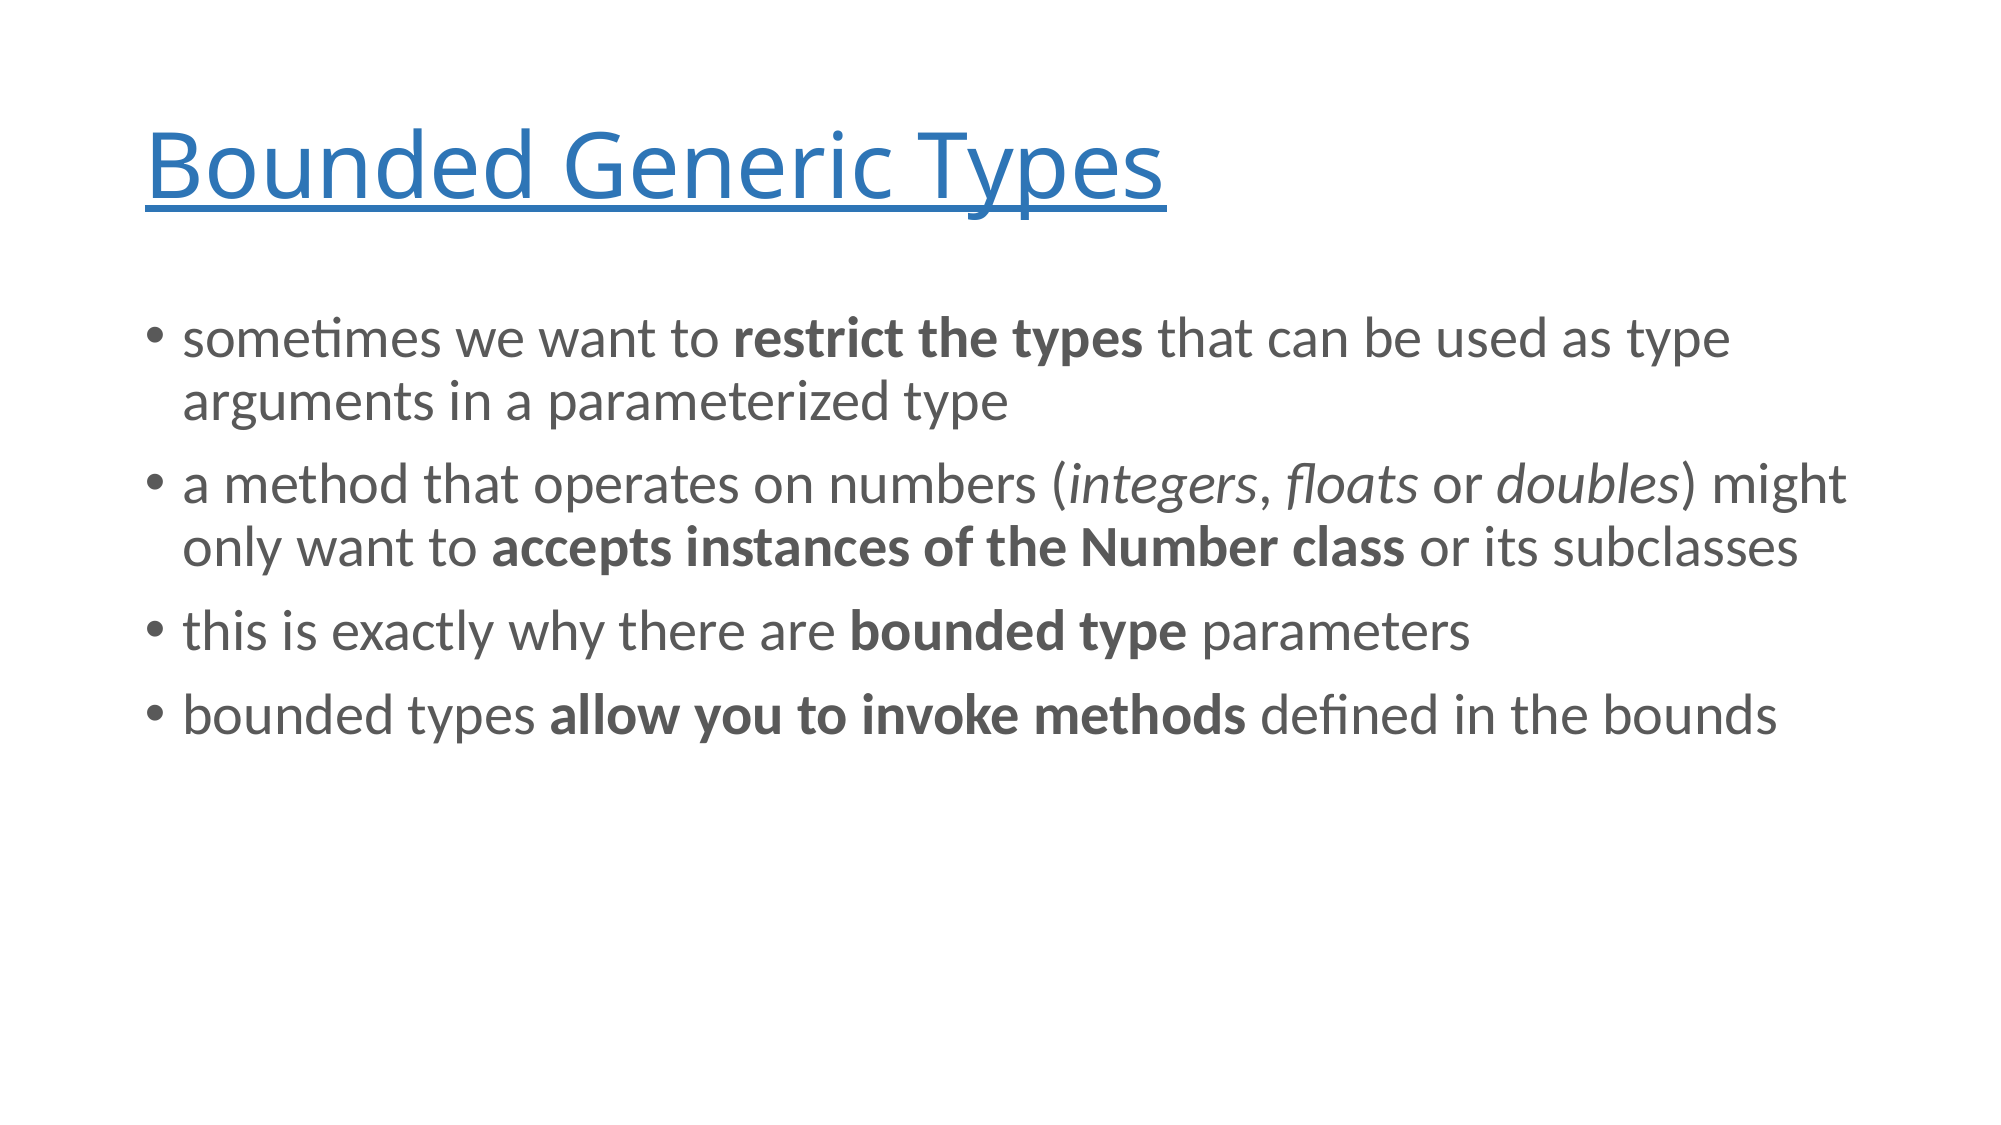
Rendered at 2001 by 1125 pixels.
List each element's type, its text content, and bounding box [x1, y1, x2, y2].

title Bounded Generic Types [136, 59, 1863, 278]
list sometimes we want to restrict the types that can be used as type arguments in a parameterized type a method that operates on numbers (integers, floats or doubles) might only want to accepts instances of the Number class or its subclasses this is exactly why there are bounded type parameters bounded types allow you to invoke methods defined in the bounds [136, 298, 1863, 1101]
